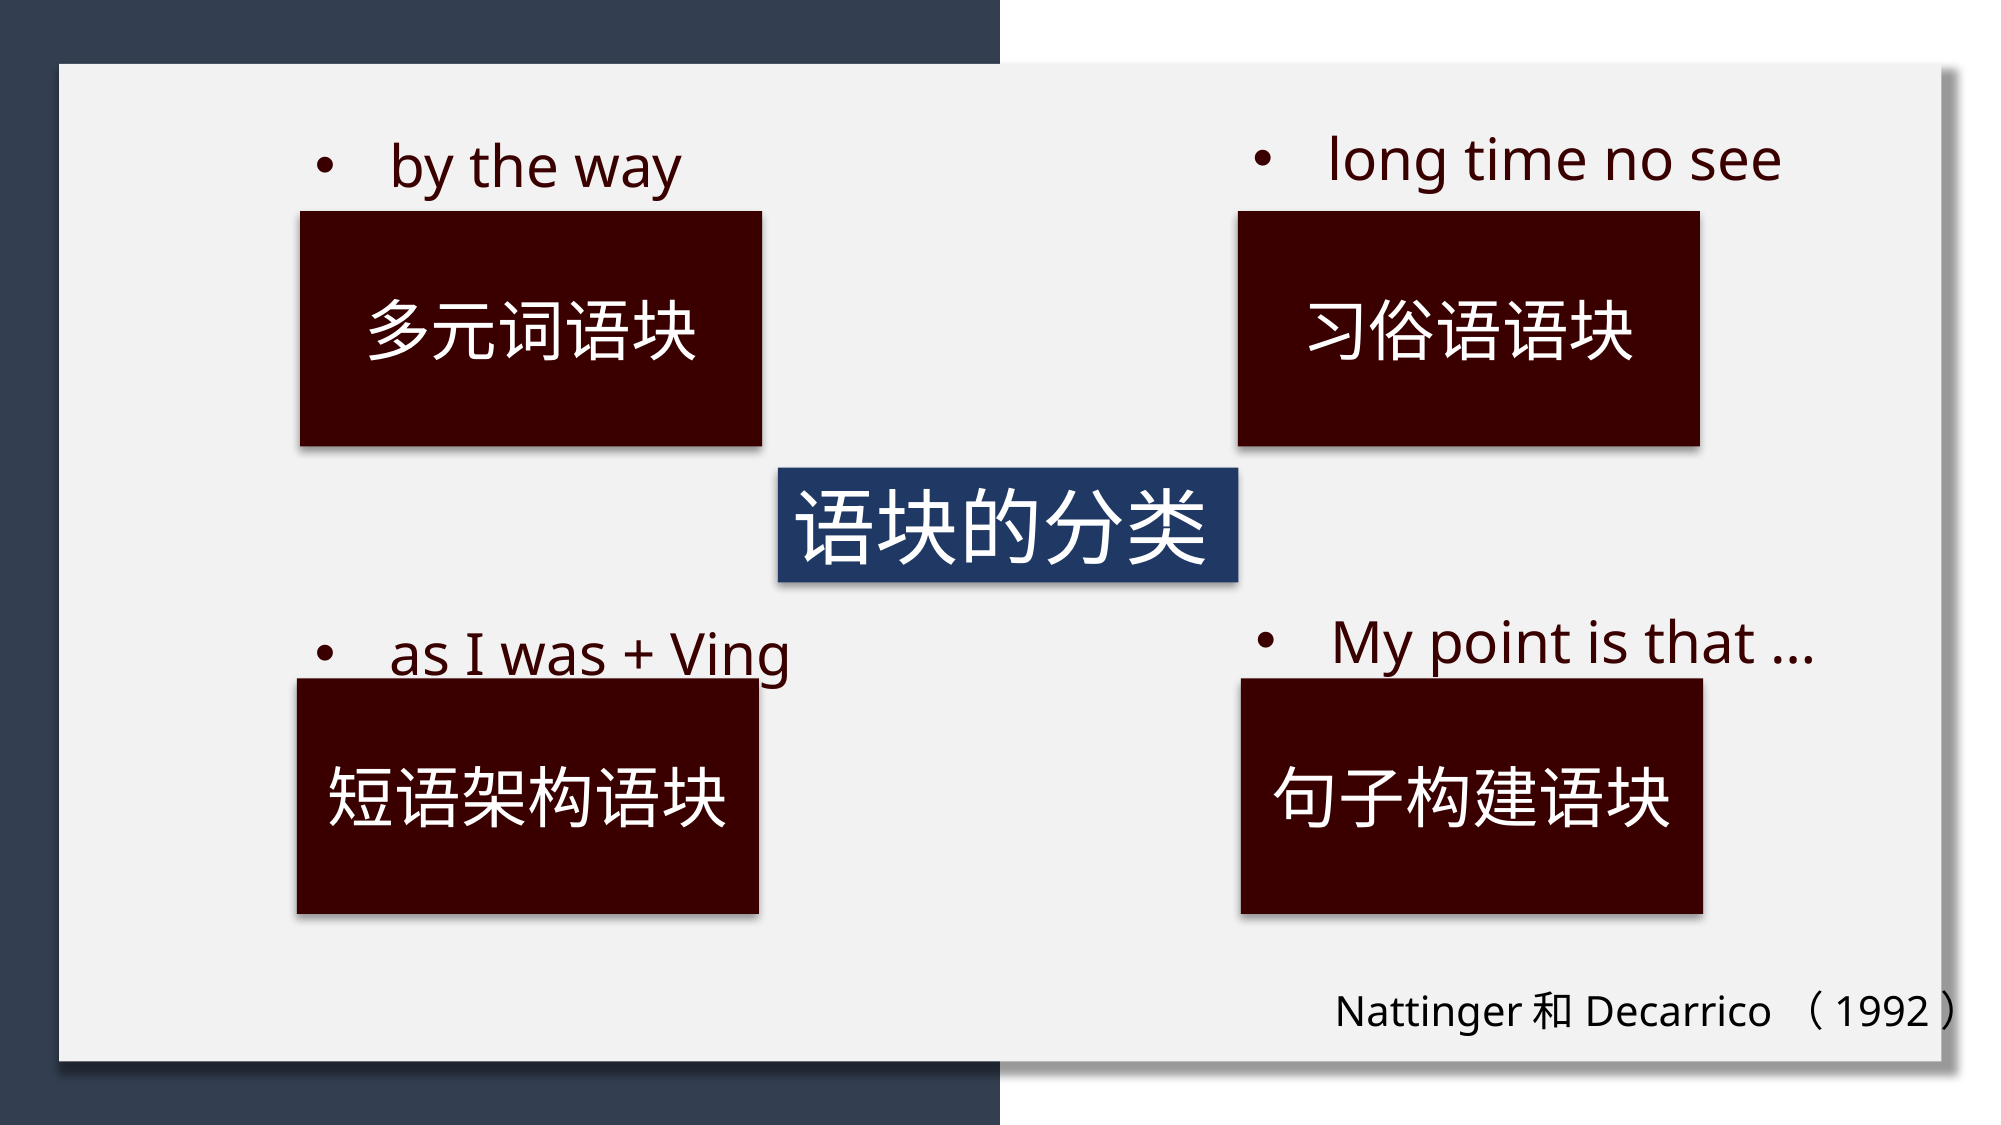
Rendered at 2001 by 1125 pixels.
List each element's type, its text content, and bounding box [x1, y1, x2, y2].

text_box [58, 63, 1942, 1062]
text_box by the way [299, 52, 1104, 347]
text_box 多元词语块 [299, 347, 763, 447]
text_box 短语架构语块 [296, 677, 760, 915]
text_box [0, 0, 1001, 1125]
text_box 语块的分类 [777, 467, 1239, 540]
text_box as I was + Ving [299, 540, 1266, 835]
text_box 句子构建语块 [1240, 822, 1704, 915]
text_box 习俗语语块 [1237, 340, 1701, 447]
text_box Nattinger和Decarrico（1992） [1319, 977, 2000, 1043]
text_box long time no see [1237, 44, 2000, 340]
text_box My point is that … [1240, 527, 2000, 822]
